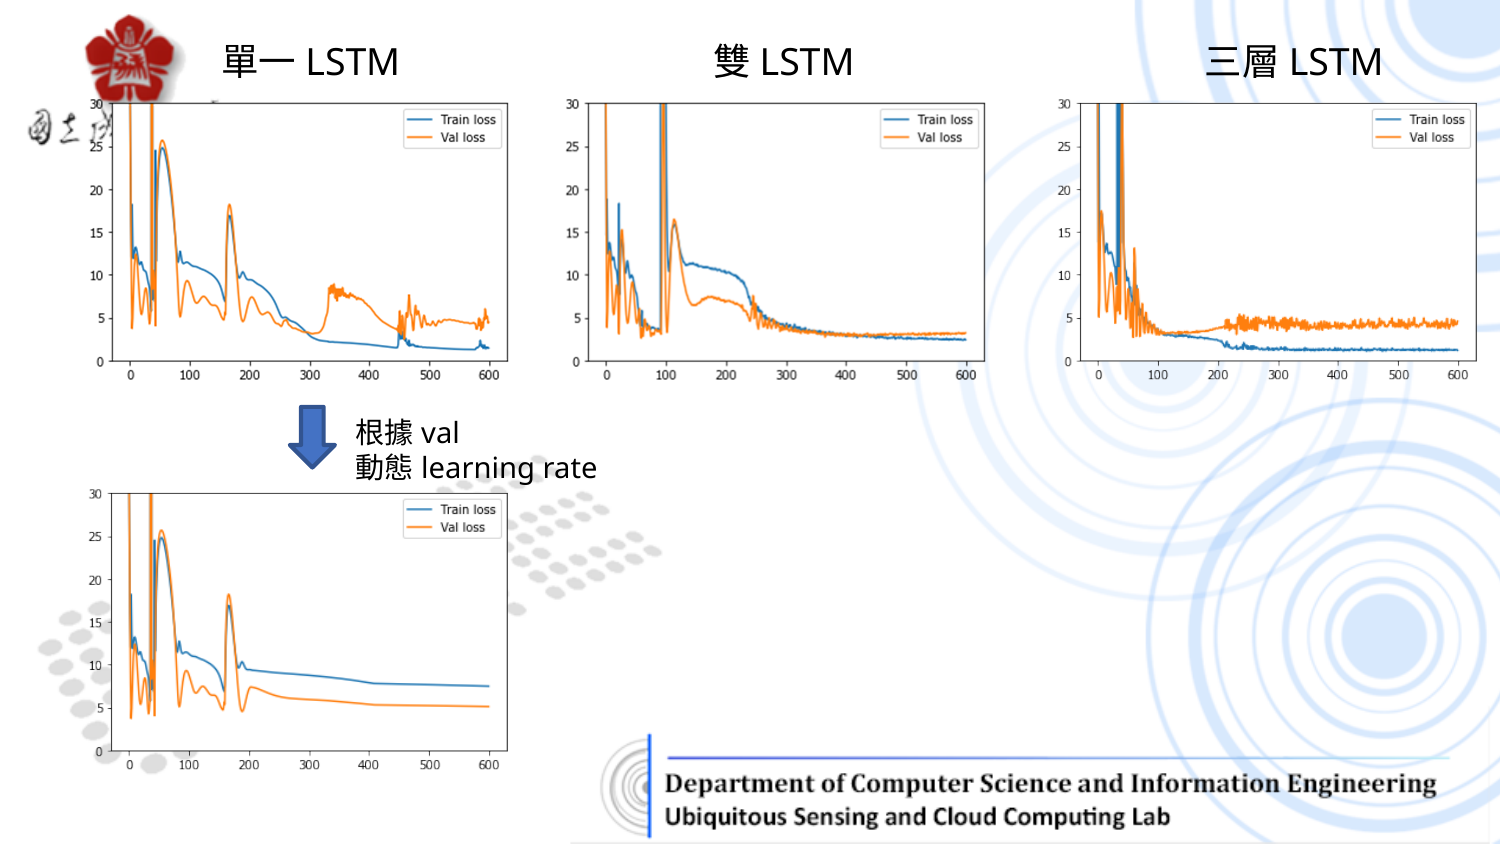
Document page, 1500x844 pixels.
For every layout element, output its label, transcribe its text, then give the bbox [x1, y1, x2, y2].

text_box [287, 404, 337, 470]
text_box 根據val 動態learning rate [341, 406, 629, 492]
text_box 雙LSTM [698, 30, 910, 90]
picture [0, 0, 1500, 844]
text_box 三層LSTM [1190, 30, 1402, 89]
text_box 單一LSTM [206, 30, 418, 89]
